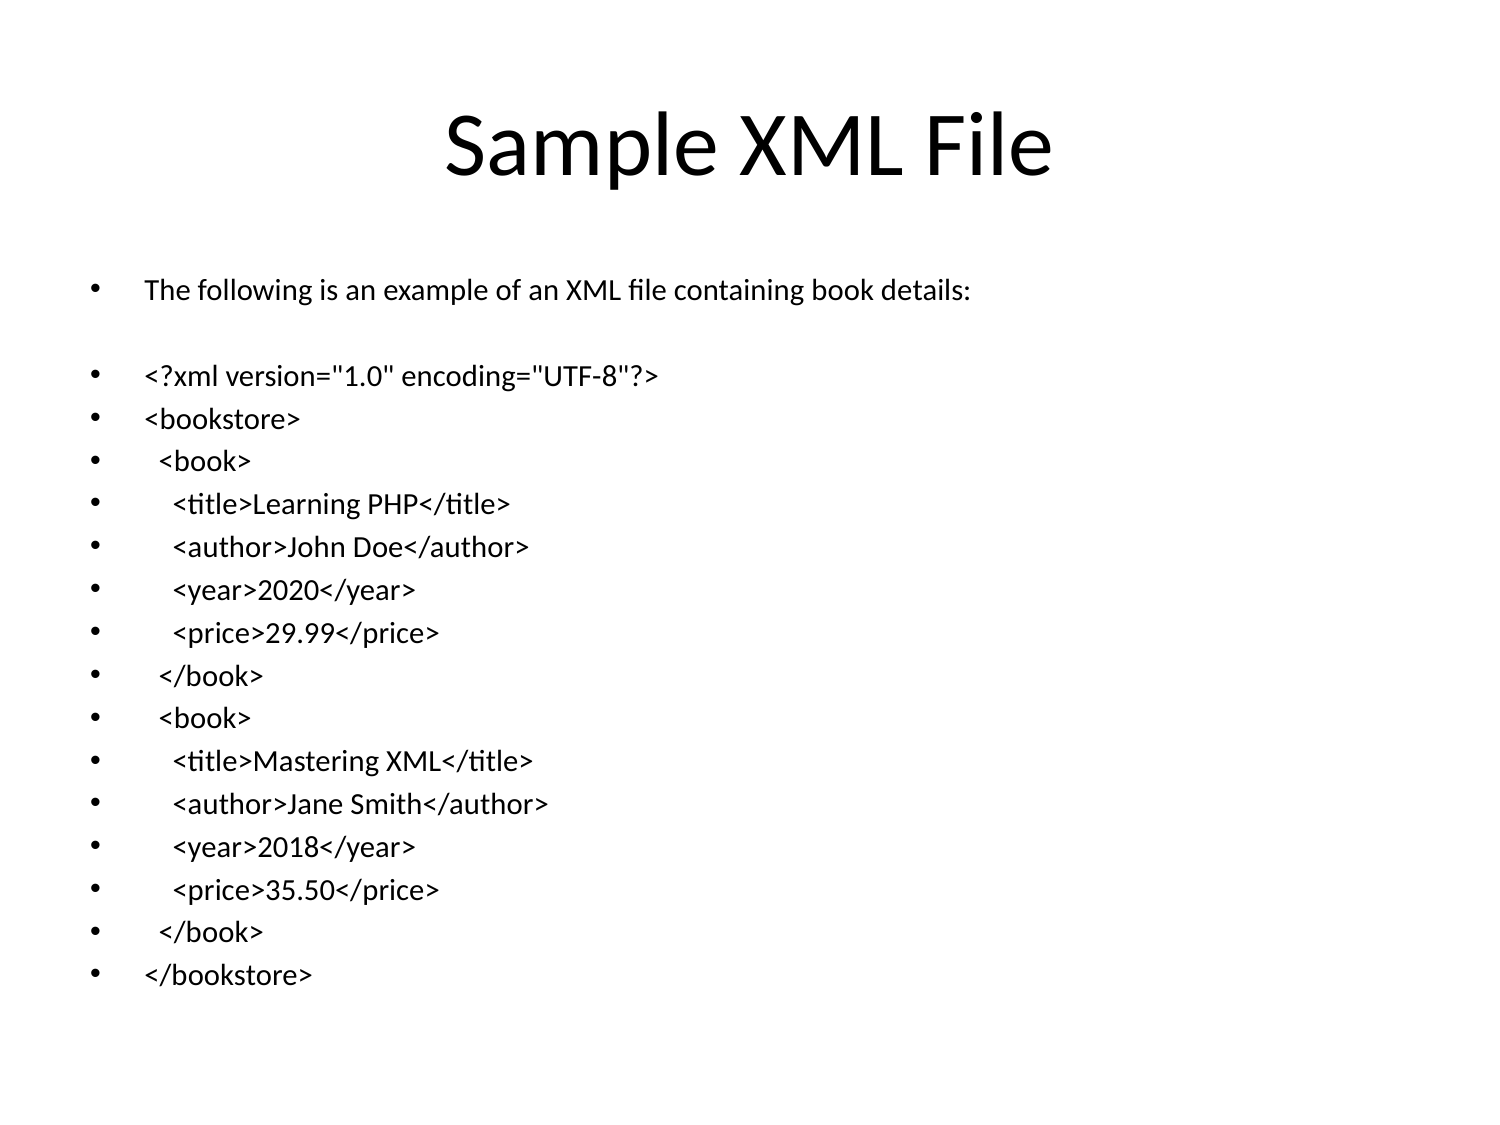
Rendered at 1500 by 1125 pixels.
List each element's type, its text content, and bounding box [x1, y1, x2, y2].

list The following is an example of an XML file containing book details: <?xml version="1.0" encoding="UTF-8"?> <bookstore> <book> <title>Learning PHP</title> <author>John Doe</author> <year>2020</year> <price>29.99</price> </book> <book> <title>Mastering XML</title> <author>Jane Smith</author> <year>2018</year> <price>35.50</price> </book> </bookstore> [75, 262, 1425, 1005]
title Sample XML File [75, 45, 1425, 233]
